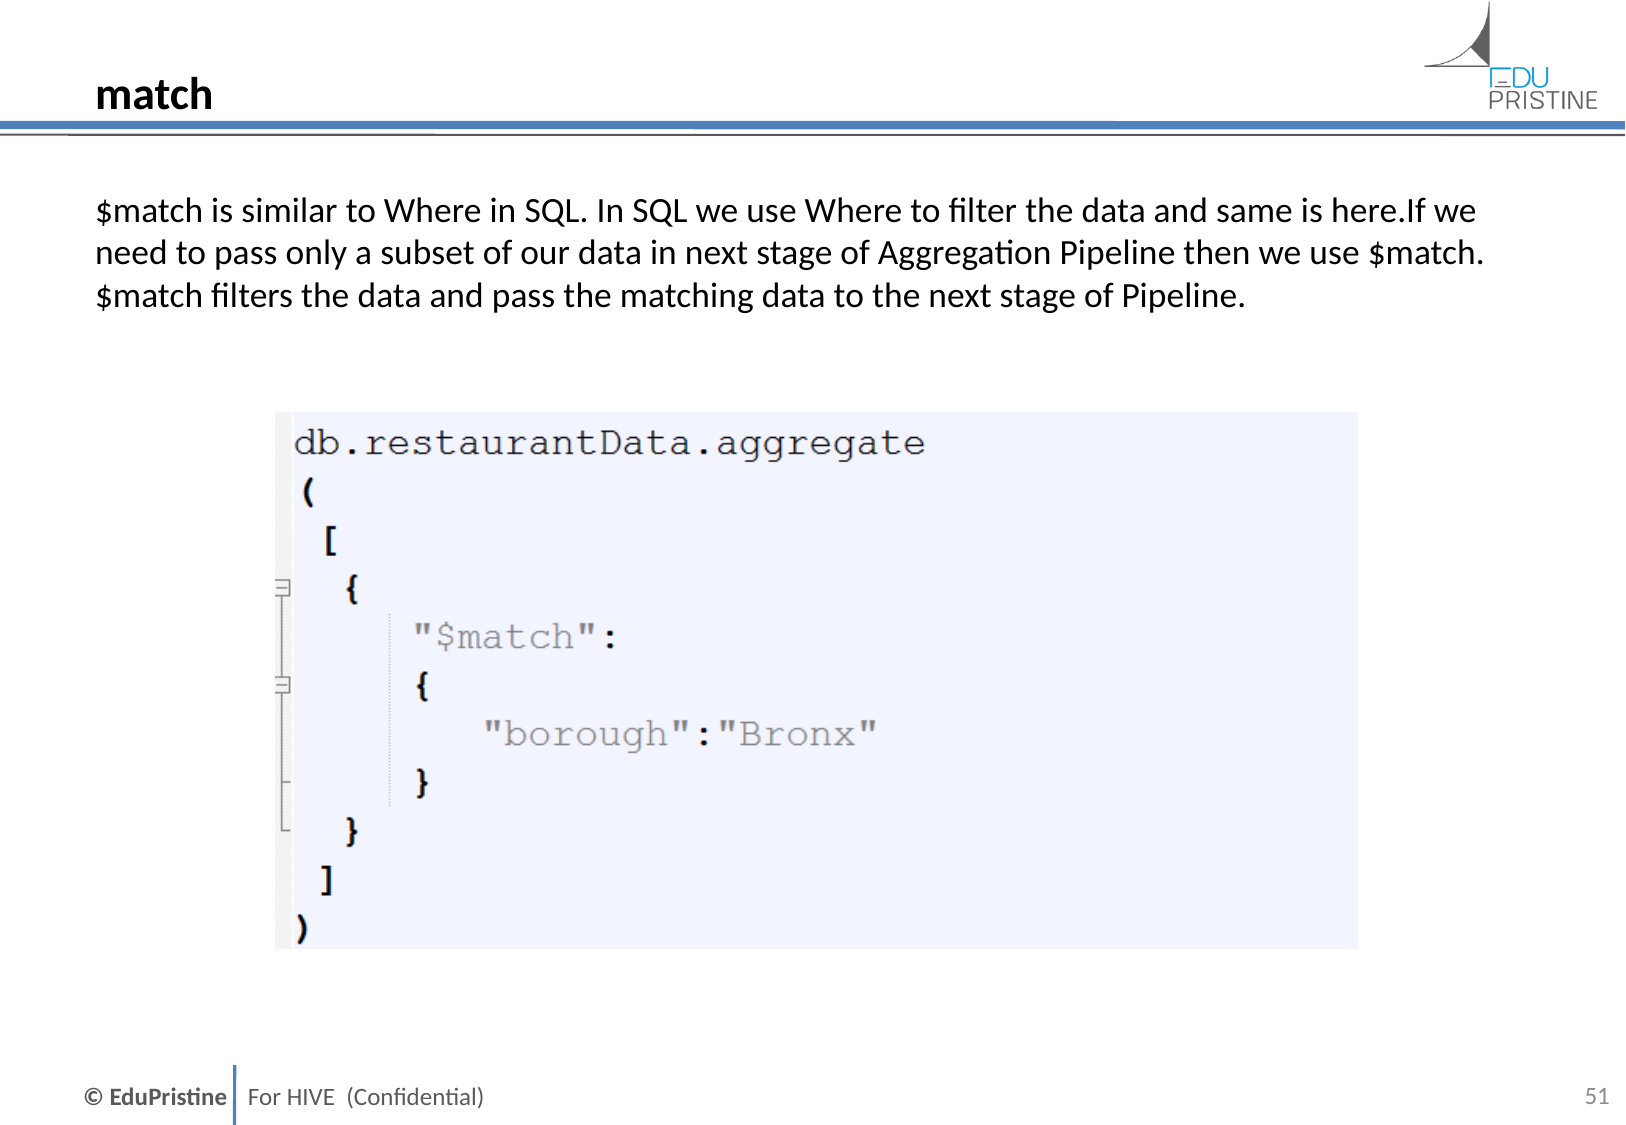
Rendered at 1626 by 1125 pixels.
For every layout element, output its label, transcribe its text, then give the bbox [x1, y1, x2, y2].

slide_number 50 [1543, 1065, 1625, 1125]
list $match is similar to Where in SQL. In SQL we use Where to filter the data and same is here.If we need to pass only a subset of our data in next stage of Aggregation Pipeline then we use $match. $match filters the data and pass the matching data to the next stage of Pipeline. [87, 179, 1550, 1007]
title match [87, 10, 1416, 126]
picture [274, 412, 1359, 949]
picture [1424, 1, 1597, 109]
